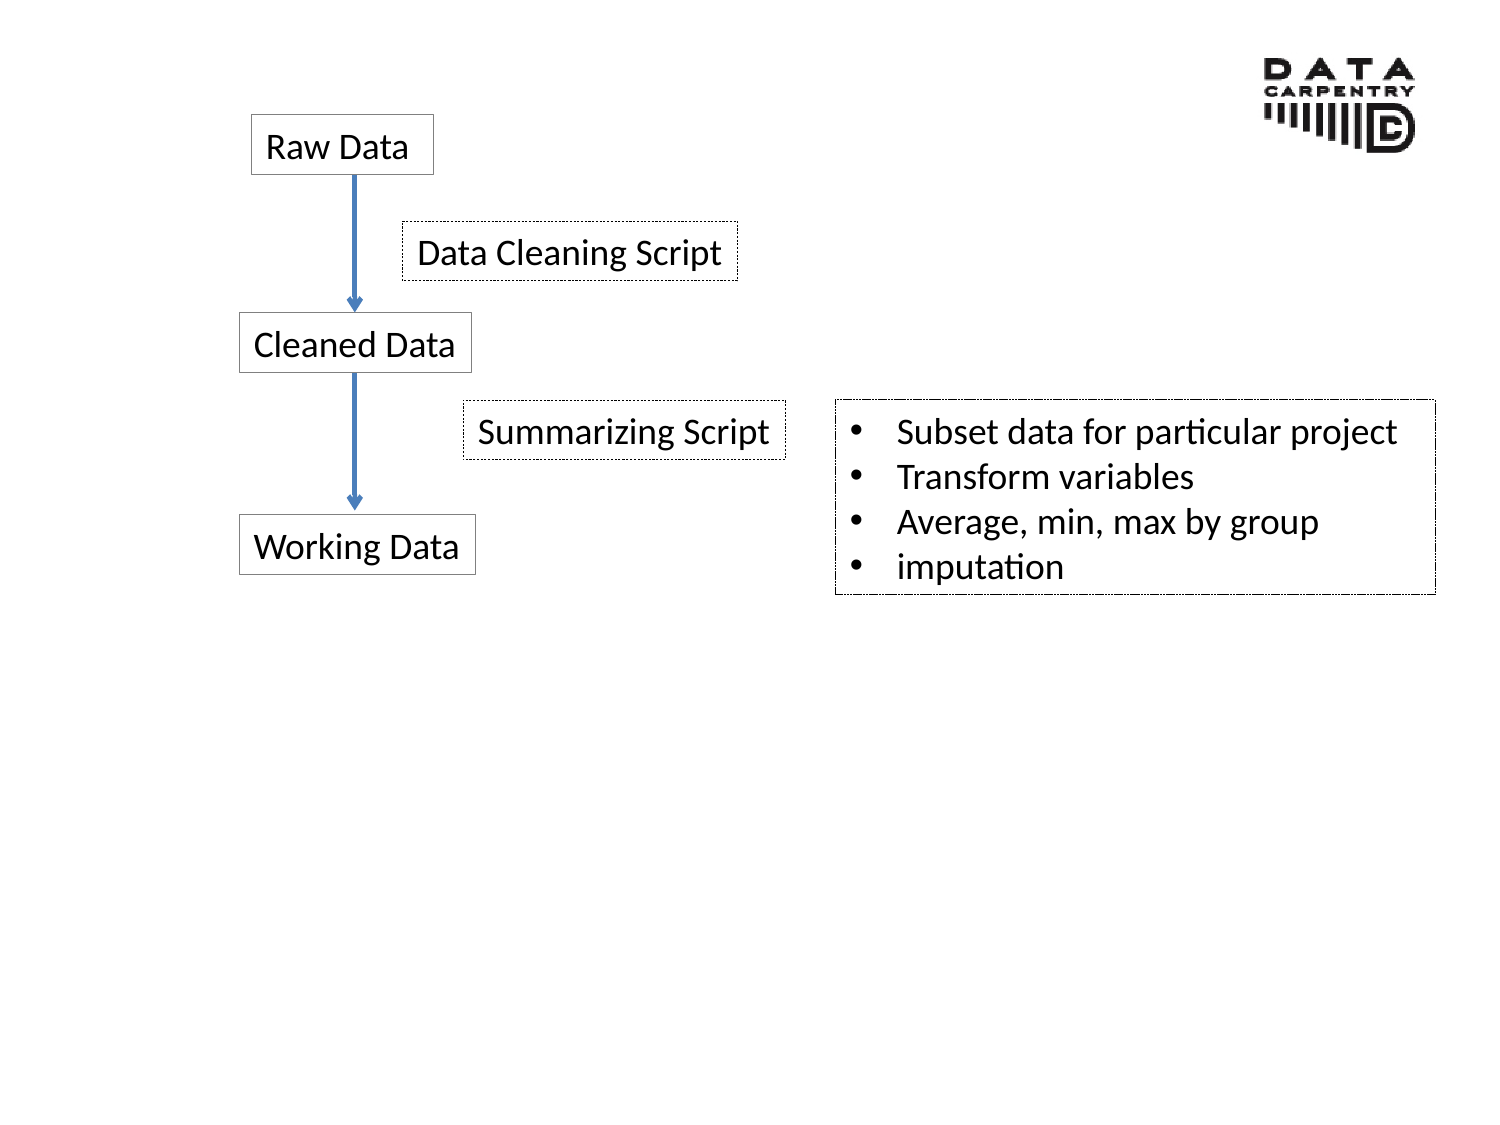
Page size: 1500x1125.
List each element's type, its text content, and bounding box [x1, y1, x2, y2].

picture [1229, 44, 1445, 164]
text_box Working Data [238, 514, 476, 575]
text_box Summarizing Script [463, 399, 786, 460]
text_box Data Cleaning Script [402, 221, 738, 281]
text_box Subset data for particular project Transform variables Average, min, max by group imputation [835, 399, 1436, 595]
text_box Cleaned Data [238, 312, 472, 373]
text_box Raw Data [251, 114, 434, 175]
